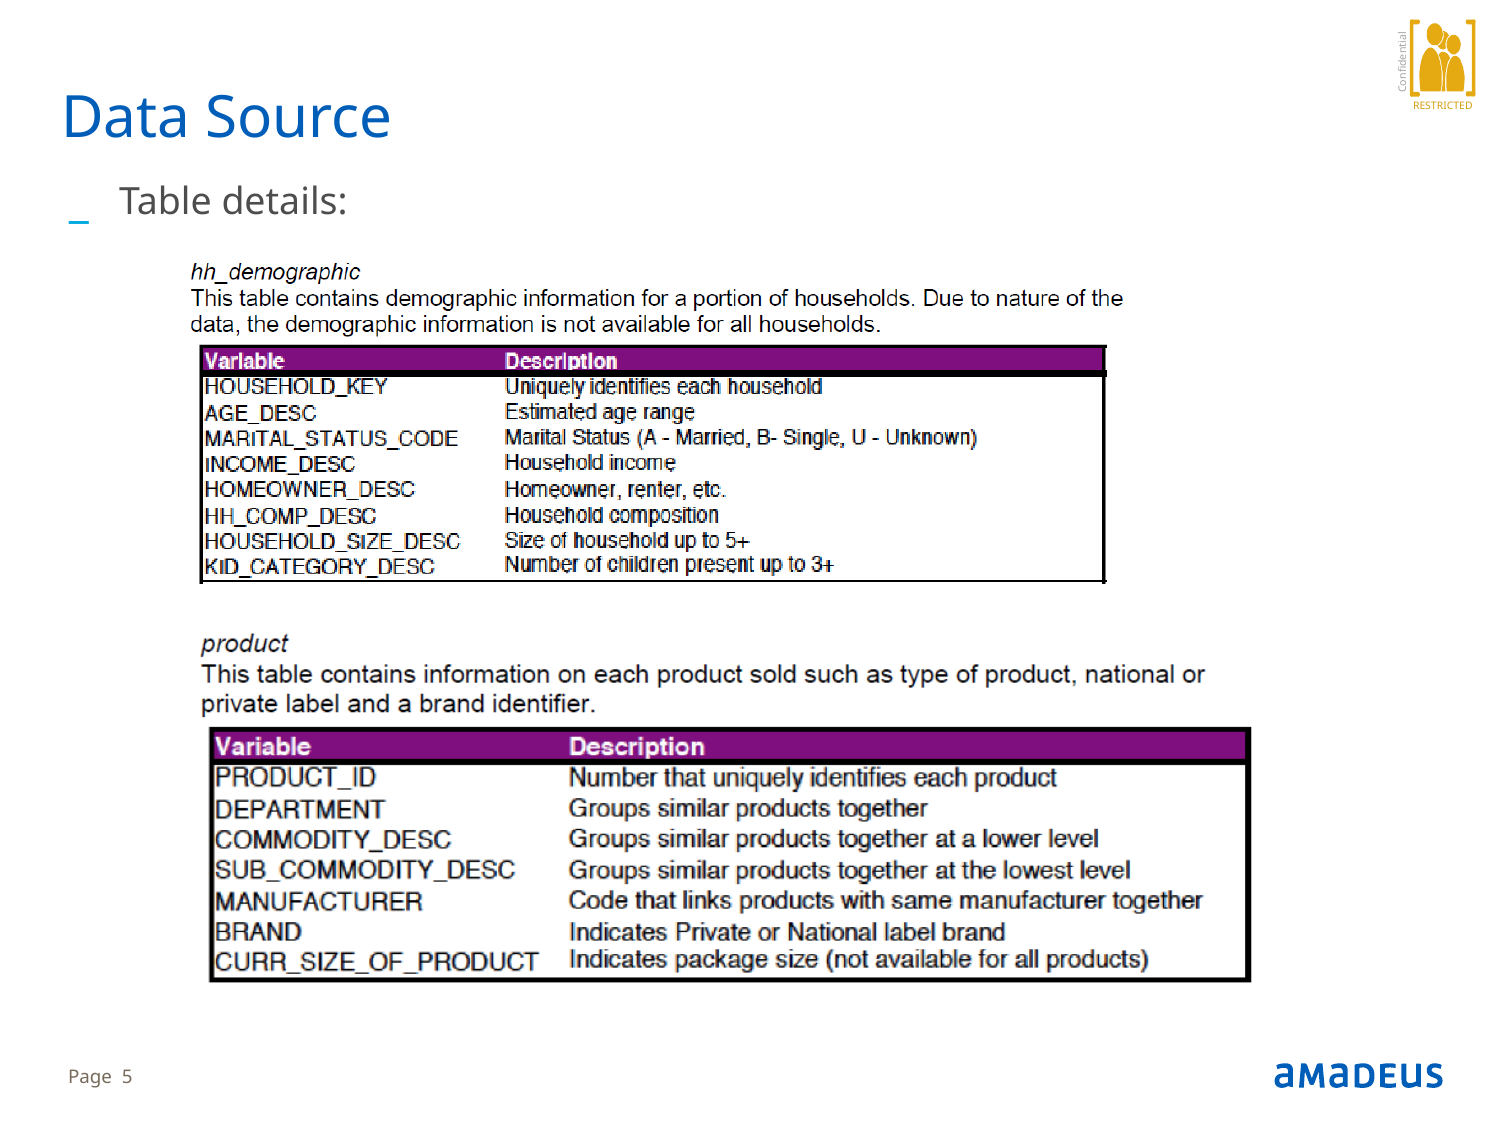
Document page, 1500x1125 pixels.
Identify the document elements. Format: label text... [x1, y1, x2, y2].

title Data Source [52, 71, 1364, 173]
list Table details: [53, 160, 1425, 981]
picture [182, 254, 1282, 1023]
